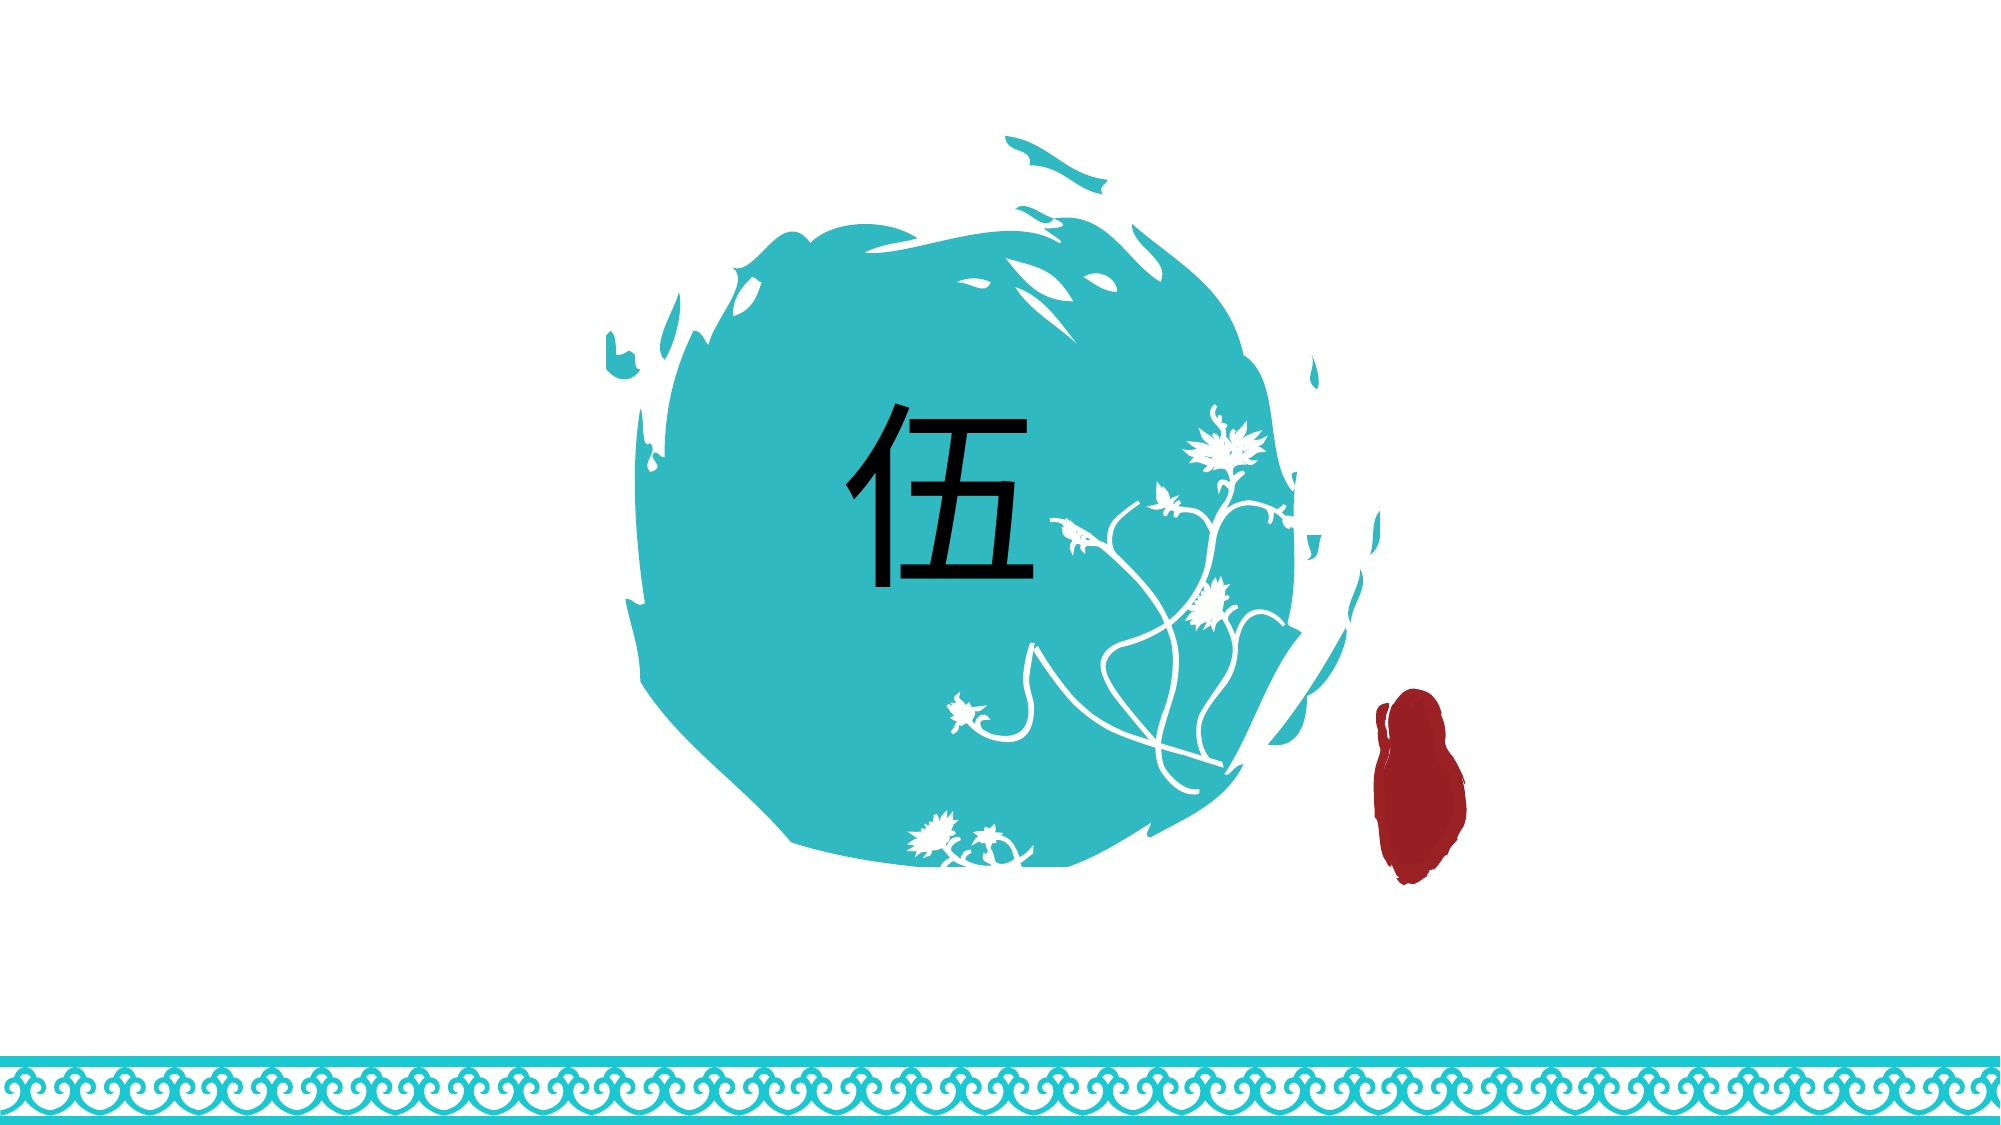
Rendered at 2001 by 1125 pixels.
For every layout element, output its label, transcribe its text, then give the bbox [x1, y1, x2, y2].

text_box 伍 [826, 364, 1116, 619]
